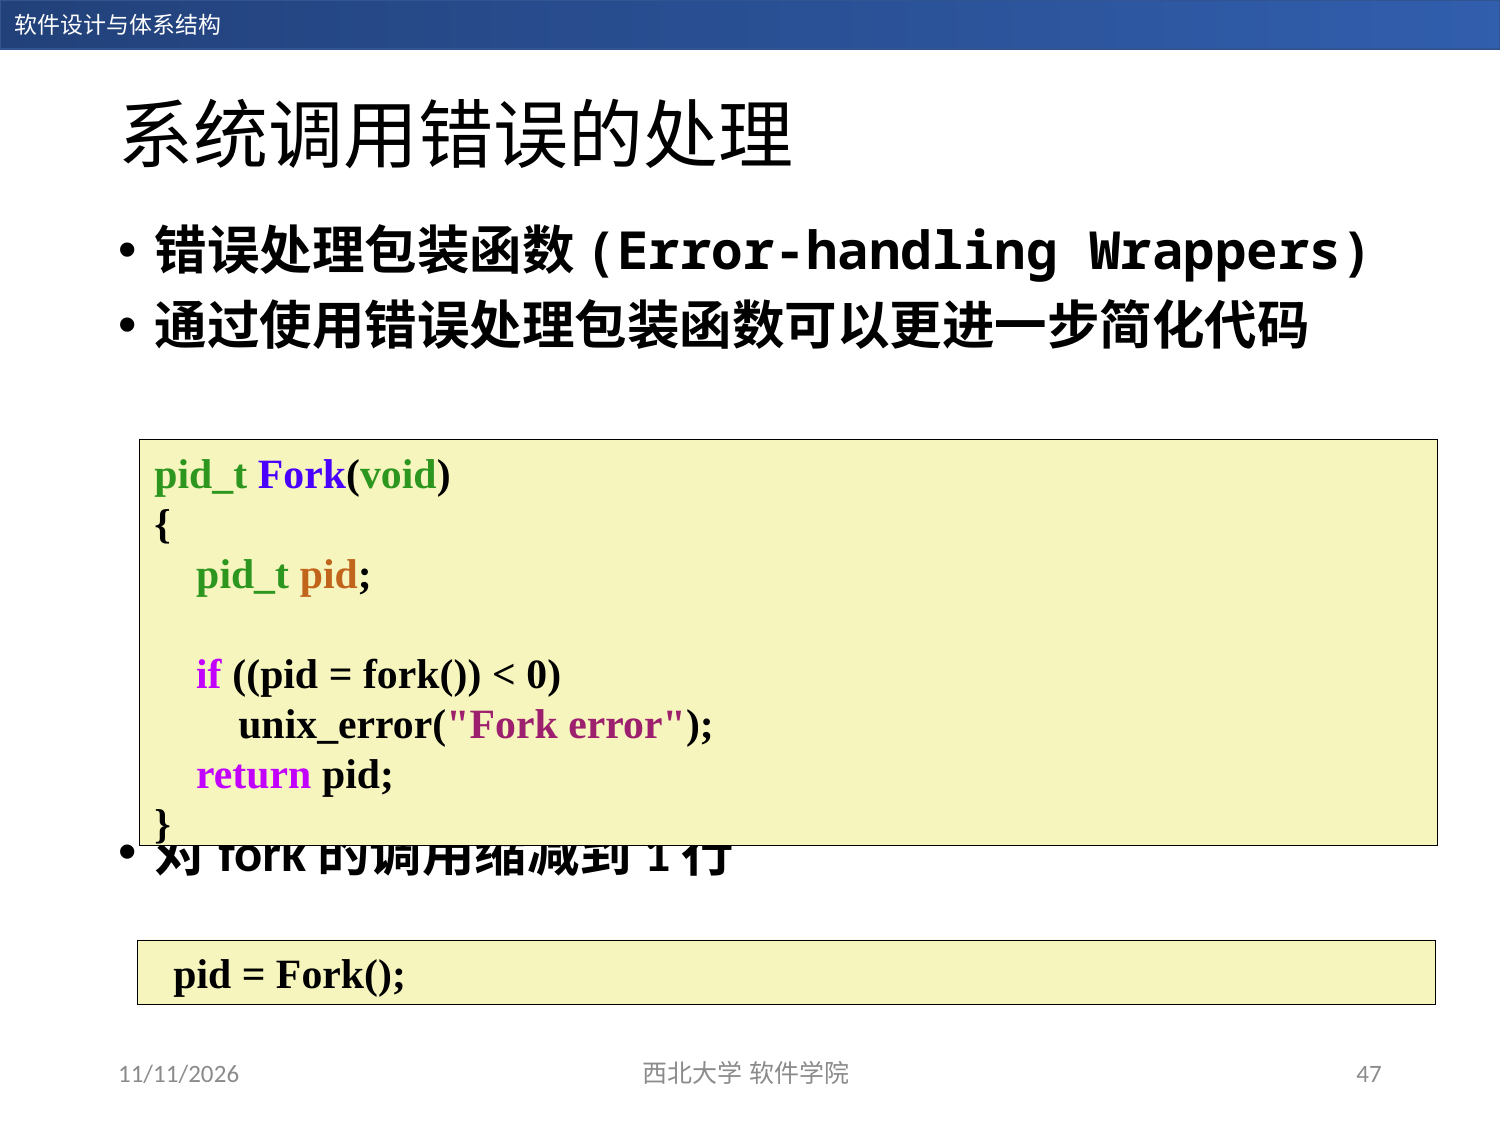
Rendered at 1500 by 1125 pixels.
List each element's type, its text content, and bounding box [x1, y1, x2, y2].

slide_number 47 [1059, 1042, 1397, 1103]
text_box pid_t Fork(void) { pid_t pid; if ((pid = fork()) < 0) unix_error("Fork error"); return pid; } [139, 439, 1437, 846]
text_box pid = Fork(); [137, 939, 1435, 1005]
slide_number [103, 1042, 441, 1103]
list 错误处理包装函数(Error-handling Wrappers) 通过使用错误处理包装函数可以更进一步简化代码 对fork的调用缩减到1行 [103, 216, 1397, 931]
footer 西北大学 软件学院 [496, 1042, 1004, 1103]
title 系统调用错误的处理 [103, 59, 1397, 216]
